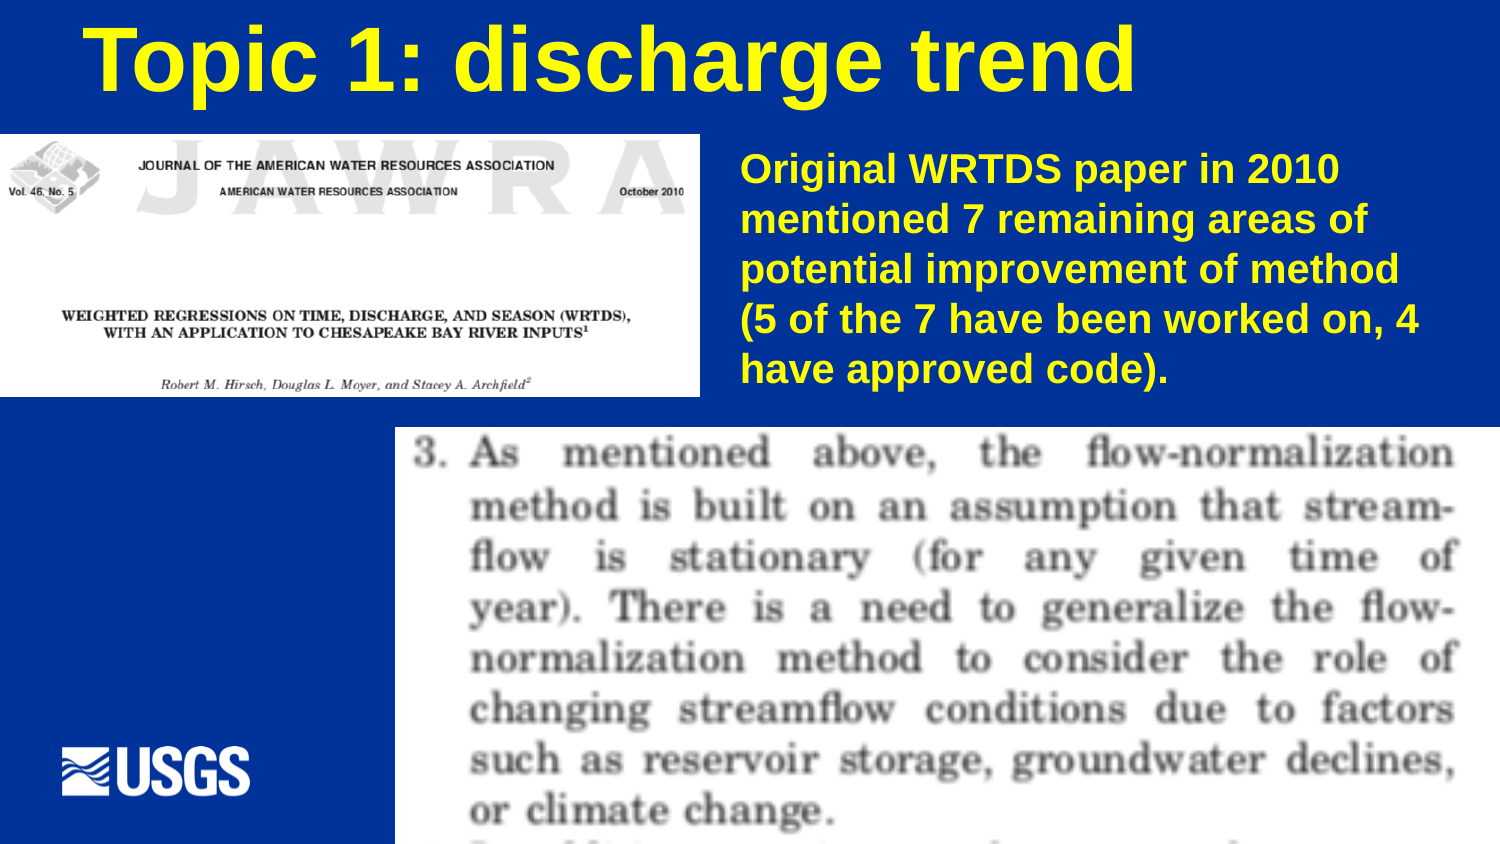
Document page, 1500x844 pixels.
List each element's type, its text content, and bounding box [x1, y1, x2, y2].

picture [0, 134, 701, 397]
title Topic 1: discharge trend [75, 0, 1425, 122]
picture [395, 426, 1500, 844]
text_box Original WRTDS paper in 2010 mentioned 7 remaining areas of potential improvement of method (5 of the 7 have been worked on, 4 have approved code). [724, 134, 1463, 400]
